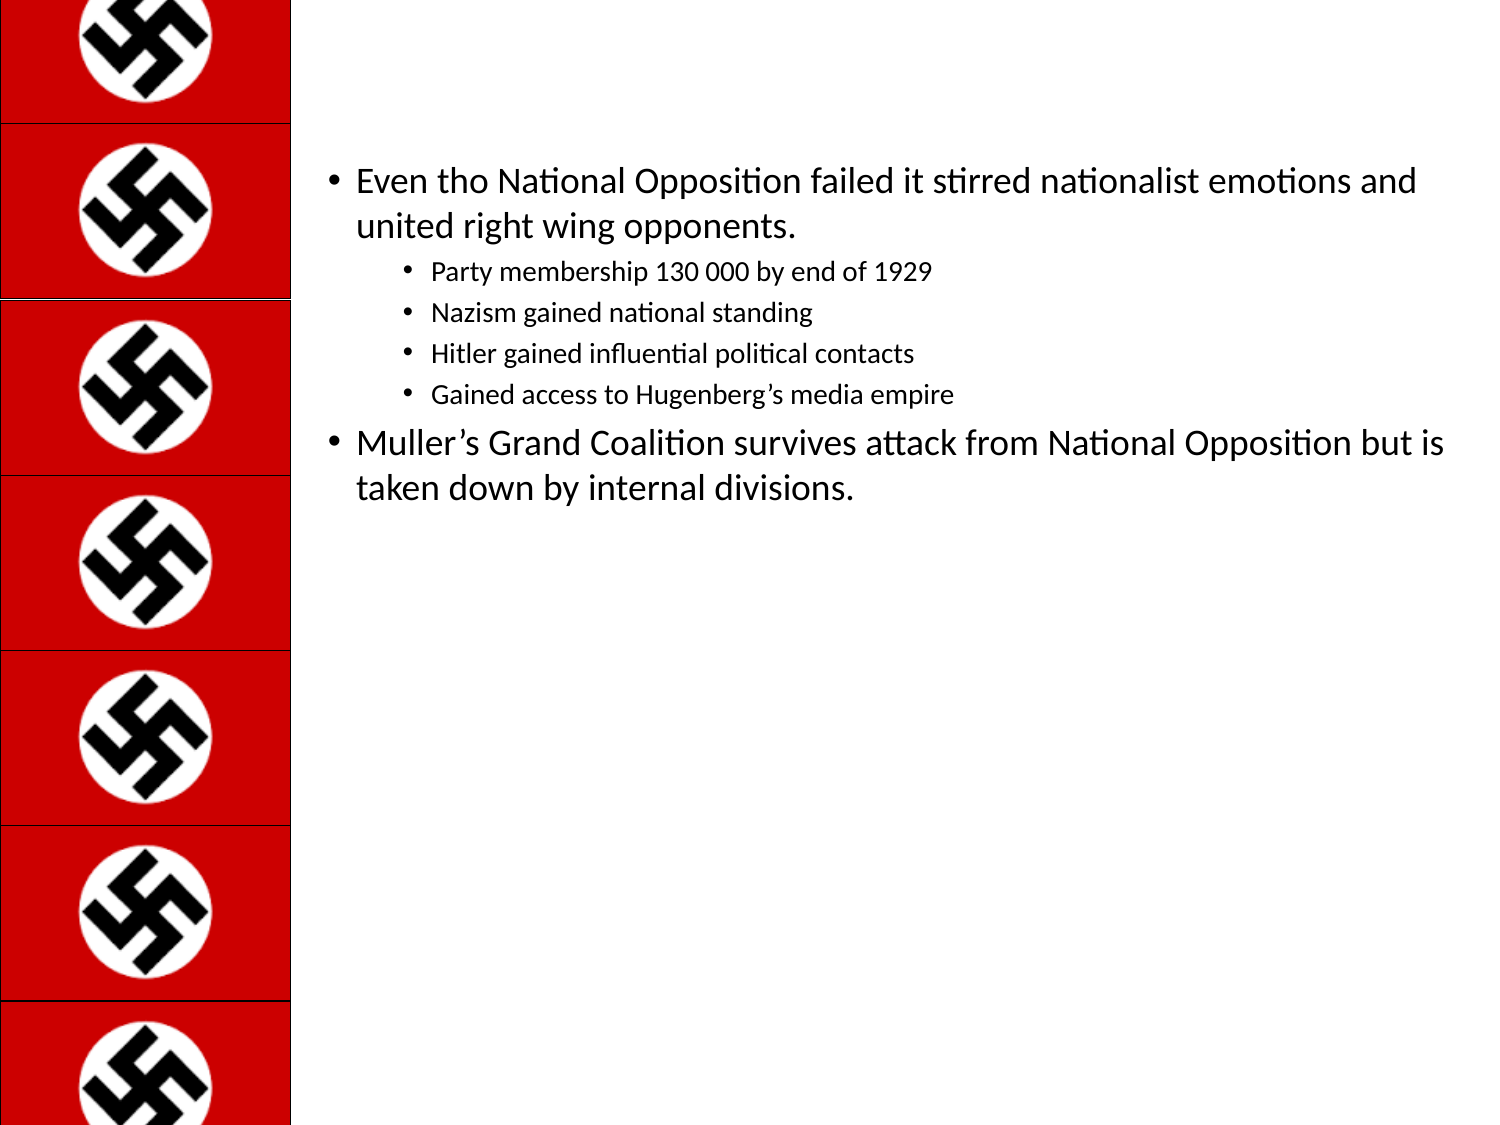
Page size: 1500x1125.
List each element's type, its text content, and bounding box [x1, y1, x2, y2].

subtitle Even tho National Opposition failed it stirred nationalist emotions and united right wing opponents. Party membership 130 000 by end of 1929 Nazism gained national standing Hitler gained influential political contacts Gained access to Hugenberg’s media empire Muller’s Grand Coalition survives attack from National Opposition but is taken down by internal divisions. [312, 149, 1471, 1071]
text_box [0, 0, 291, 1125]
